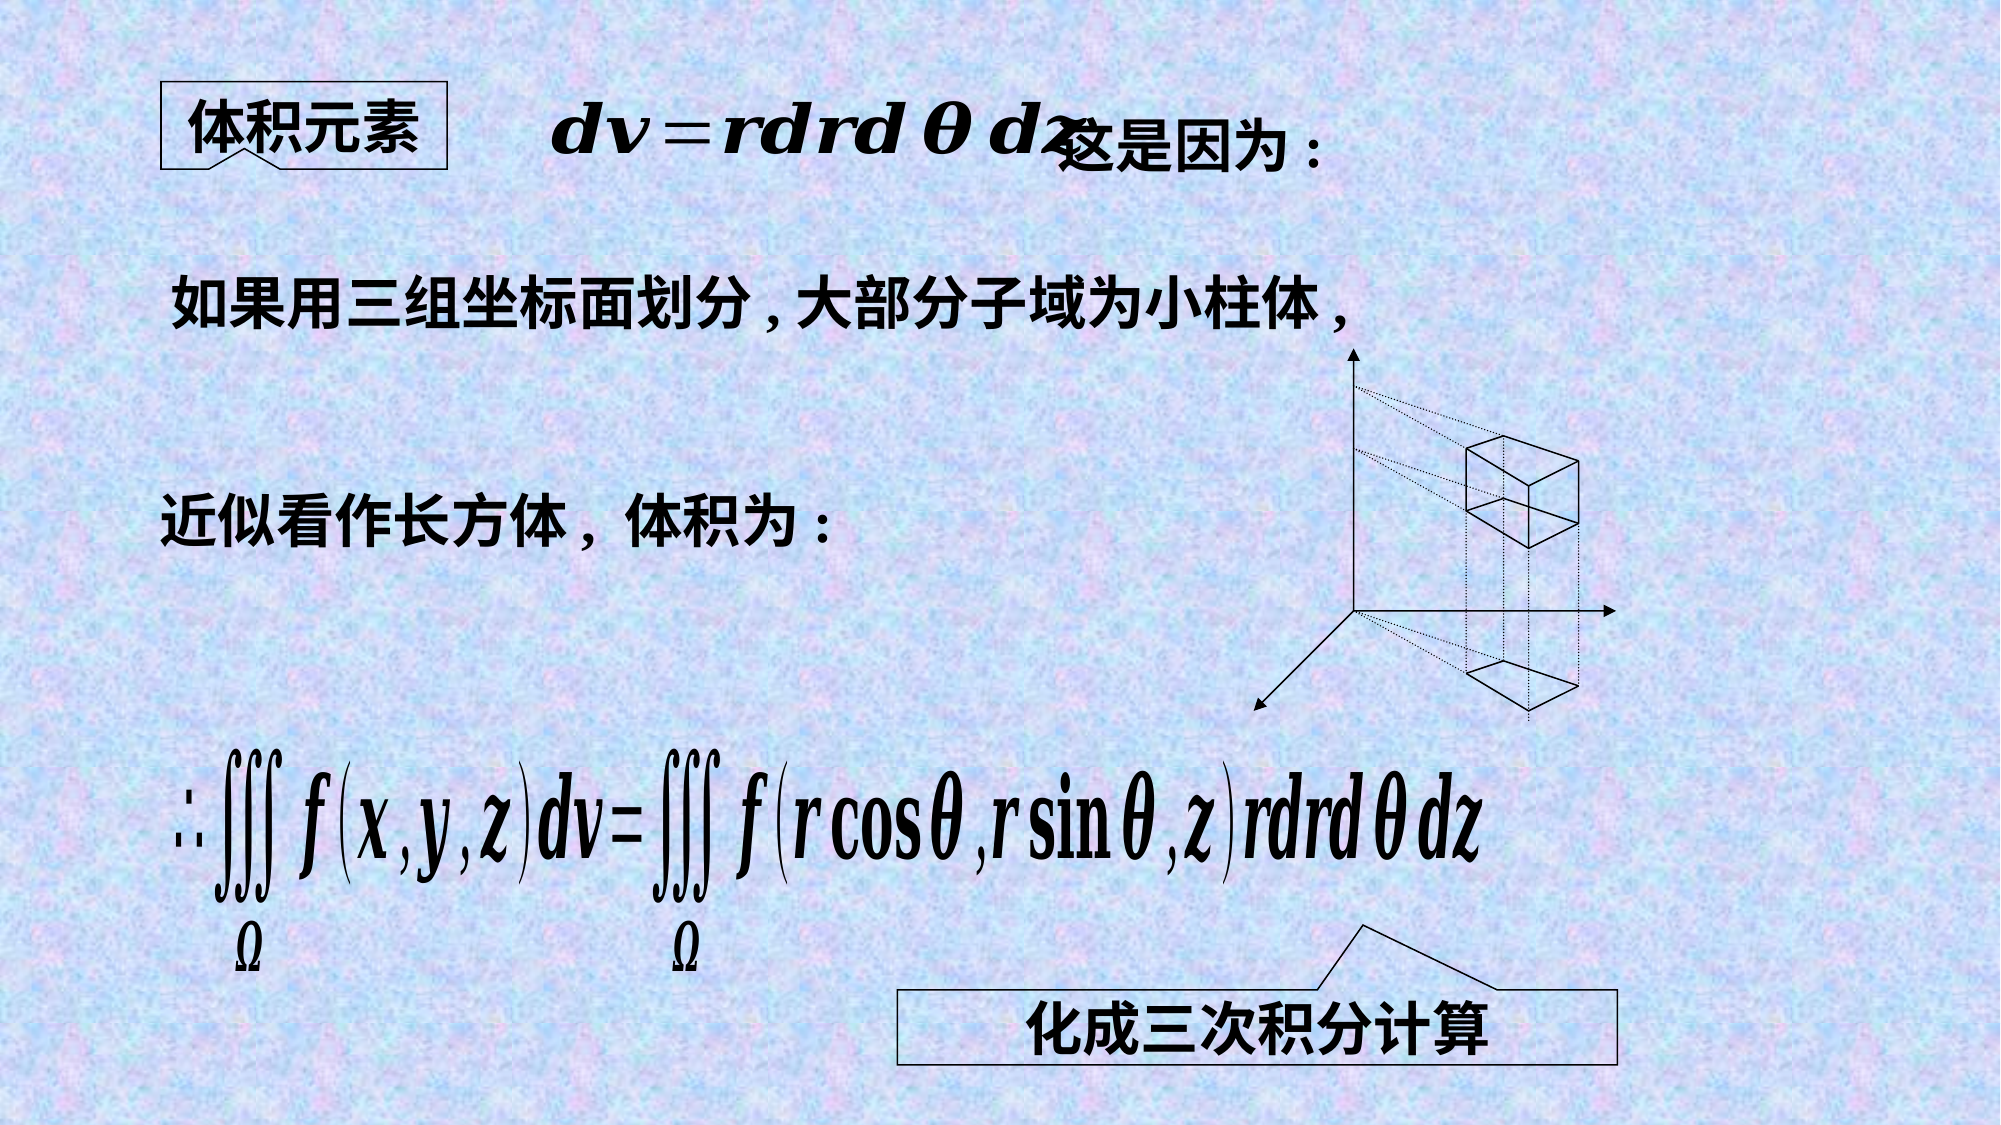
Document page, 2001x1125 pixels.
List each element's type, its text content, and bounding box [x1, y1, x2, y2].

text_box 这是因为: [1042, 101, 1339, 187]
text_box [1253, 348, 1617, 724]
text_box 化成三次积分计算 [897, 925, 1618, 1065]
text_box 体积元素 [160, 81, 448, 170]
picture [0, 0, 2001, 1125]
